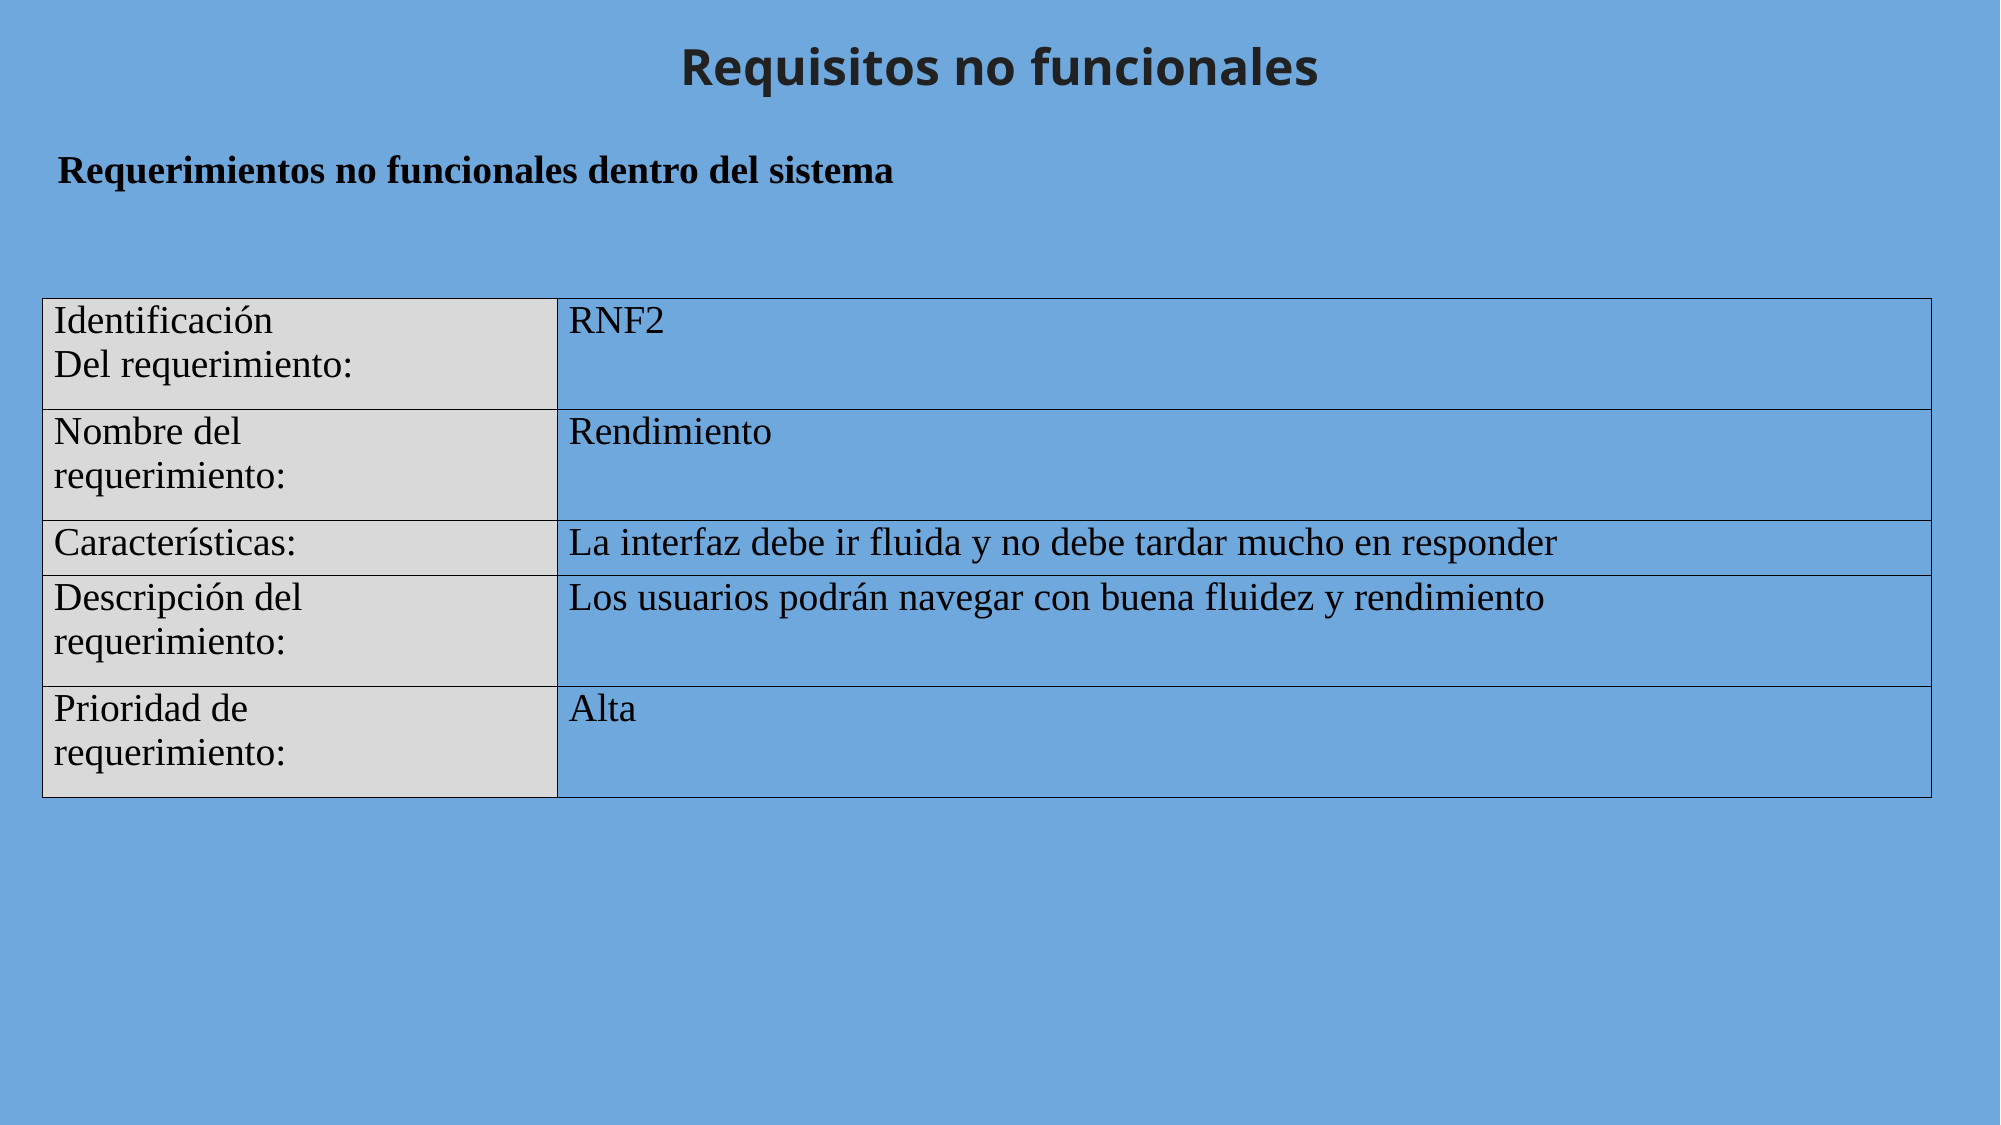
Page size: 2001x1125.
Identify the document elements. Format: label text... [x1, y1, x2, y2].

table_cell Prioridad de requerimiento: [43, 687, 557, 797]
table_cell Alta [558, 687, 1931, 797]
table_cell Rendimiento [558, 410, 1931, 520]
table_cell Características: [43, 521, 557, 575]
table_header RNF2 [558, 299, 1931, 409]
table_cell Descripción del requerimiento: [43, 576, 557, 686]
table_cell Nombre del requerimiento: [43, 410, 557, 520]
table_cell Los usuarios podrán navegar con buena fluidez y rendimiento [558, 576, 1931, 686]
table_cell La interfaz debe ir fluida y no debe tardar mucho en responder [558, 521, 1931, 575]
title Requisitos no funcionales [68, 12, 1932, 188]
text_box Requerimientos no funcionales dentro del sistema [42, 81, 1907, 207]
table_header Identificación Del requerimiento: [43, 299, 557, 409]
